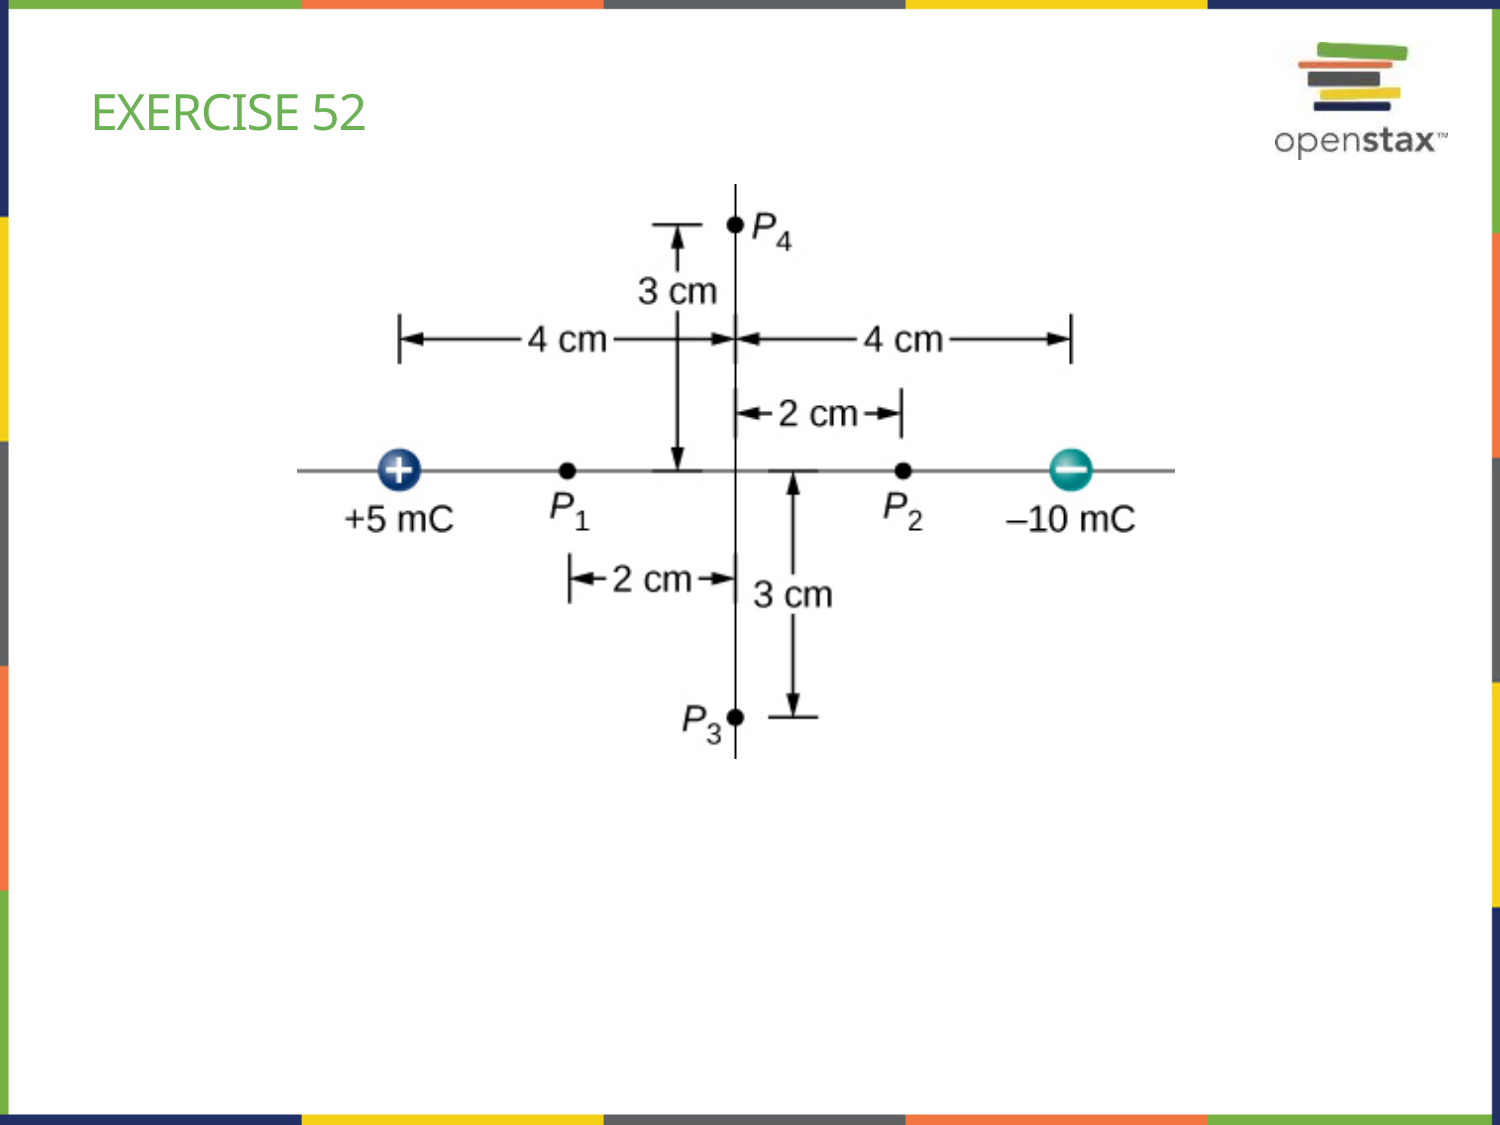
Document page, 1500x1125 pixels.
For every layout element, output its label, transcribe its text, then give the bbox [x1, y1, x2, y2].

title exercise 52 [75, 39, 1275, 148]
picture [0, 0, 1500, 1125]
